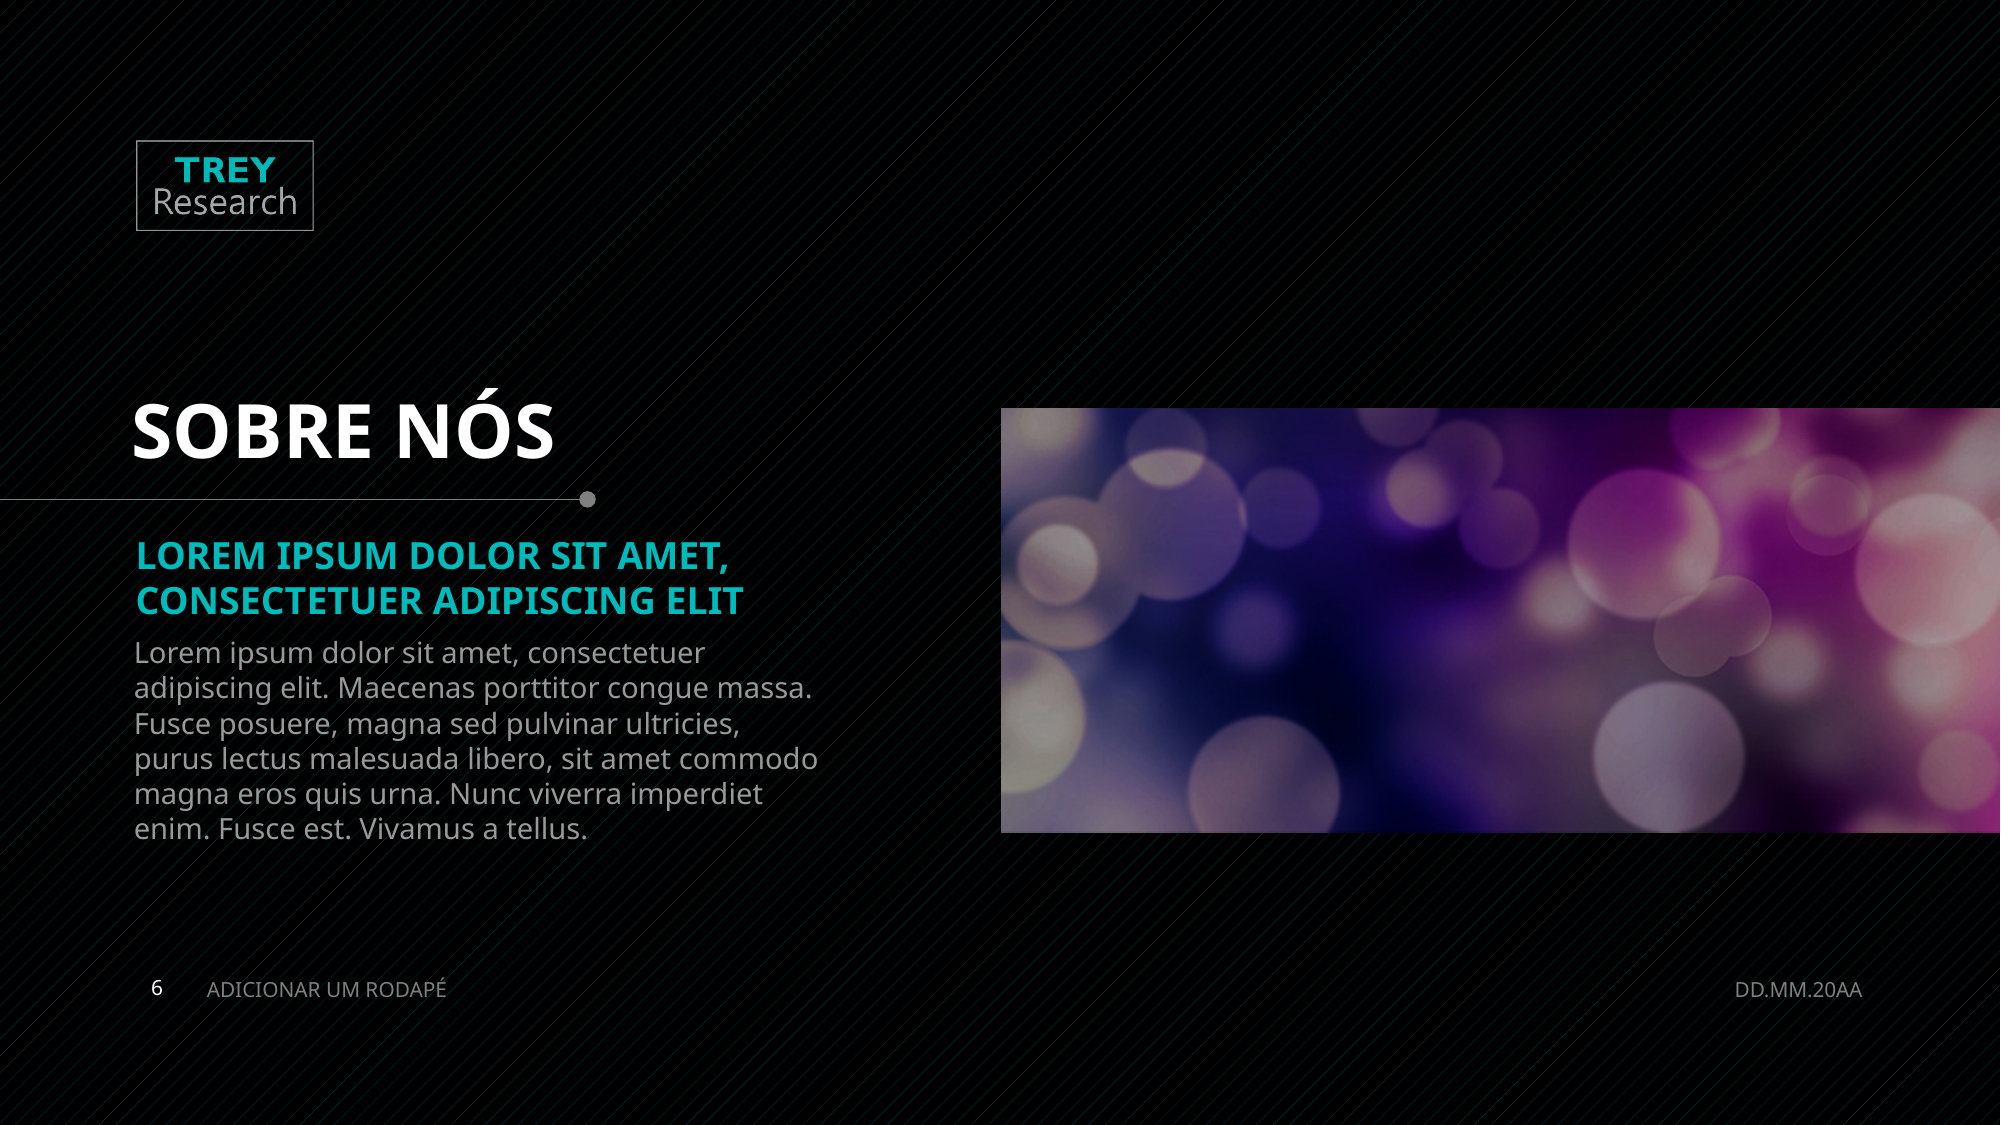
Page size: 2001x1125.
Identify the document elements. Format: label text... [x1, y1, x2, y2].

slide_number DD.MM.20AA [1643, 964, 1863, 1014]
list LOREM IPSUM DOLOR SIT AMET, CONSECTETUER ADIPISCING ELIT [135, 532, 826, 626]
title SOBRE NÓS [131, 342, 956, 475]
list Lorem ipsum dolor sit amet, consectetuer adipiscing elit. Maecenas porttitor congue massa. Fusce posuere, magna sed pulvinar ultricies, purus lectus malesuada libero, sit amet commodo magna eros quis urna. Nunc viverra imperdiet enim. Fusce est. Vivamus a tellus. [133, 634, 826, 853]
picture [1001, 408, 2000, 833]
picture [136, 140, 314, 231]
footer ADICIONAR UM RODAPÉ [191, 964, 671, 1014]
slide_number 6 [127, 964, 186, 1014]
